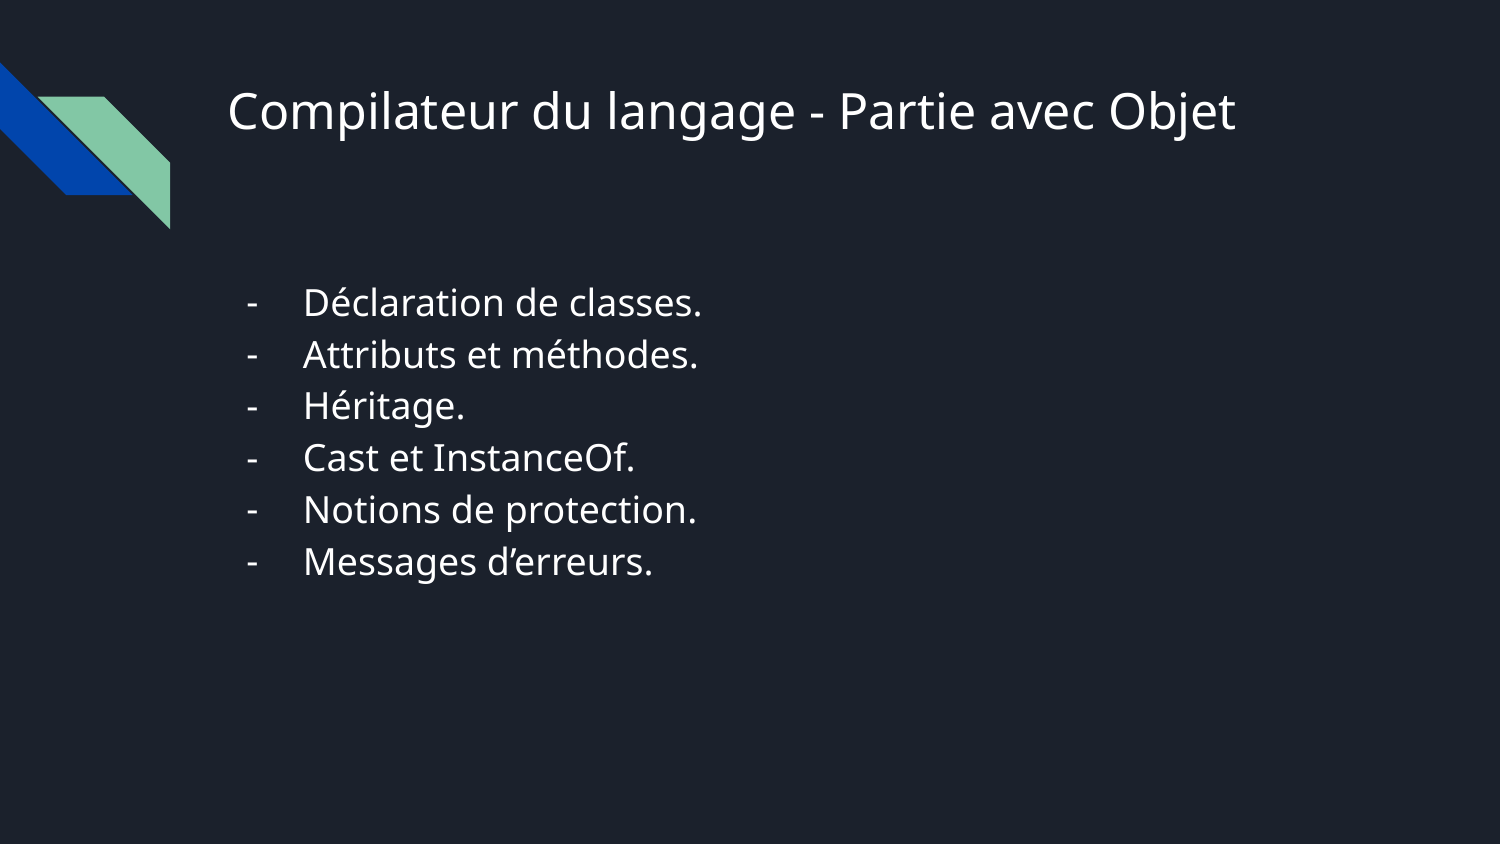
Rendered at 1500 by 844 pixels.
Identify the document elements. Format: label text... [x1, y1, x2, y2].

list Déclaration de classes. Attributs et méthodes. Héritage. Cast et InstanceOf. Notions de protection. Messages d’erreurs. [212, 257, 1368, 735]
title Compilateur du langage - Partie avec Objet [212, 64, 1368, 215]
